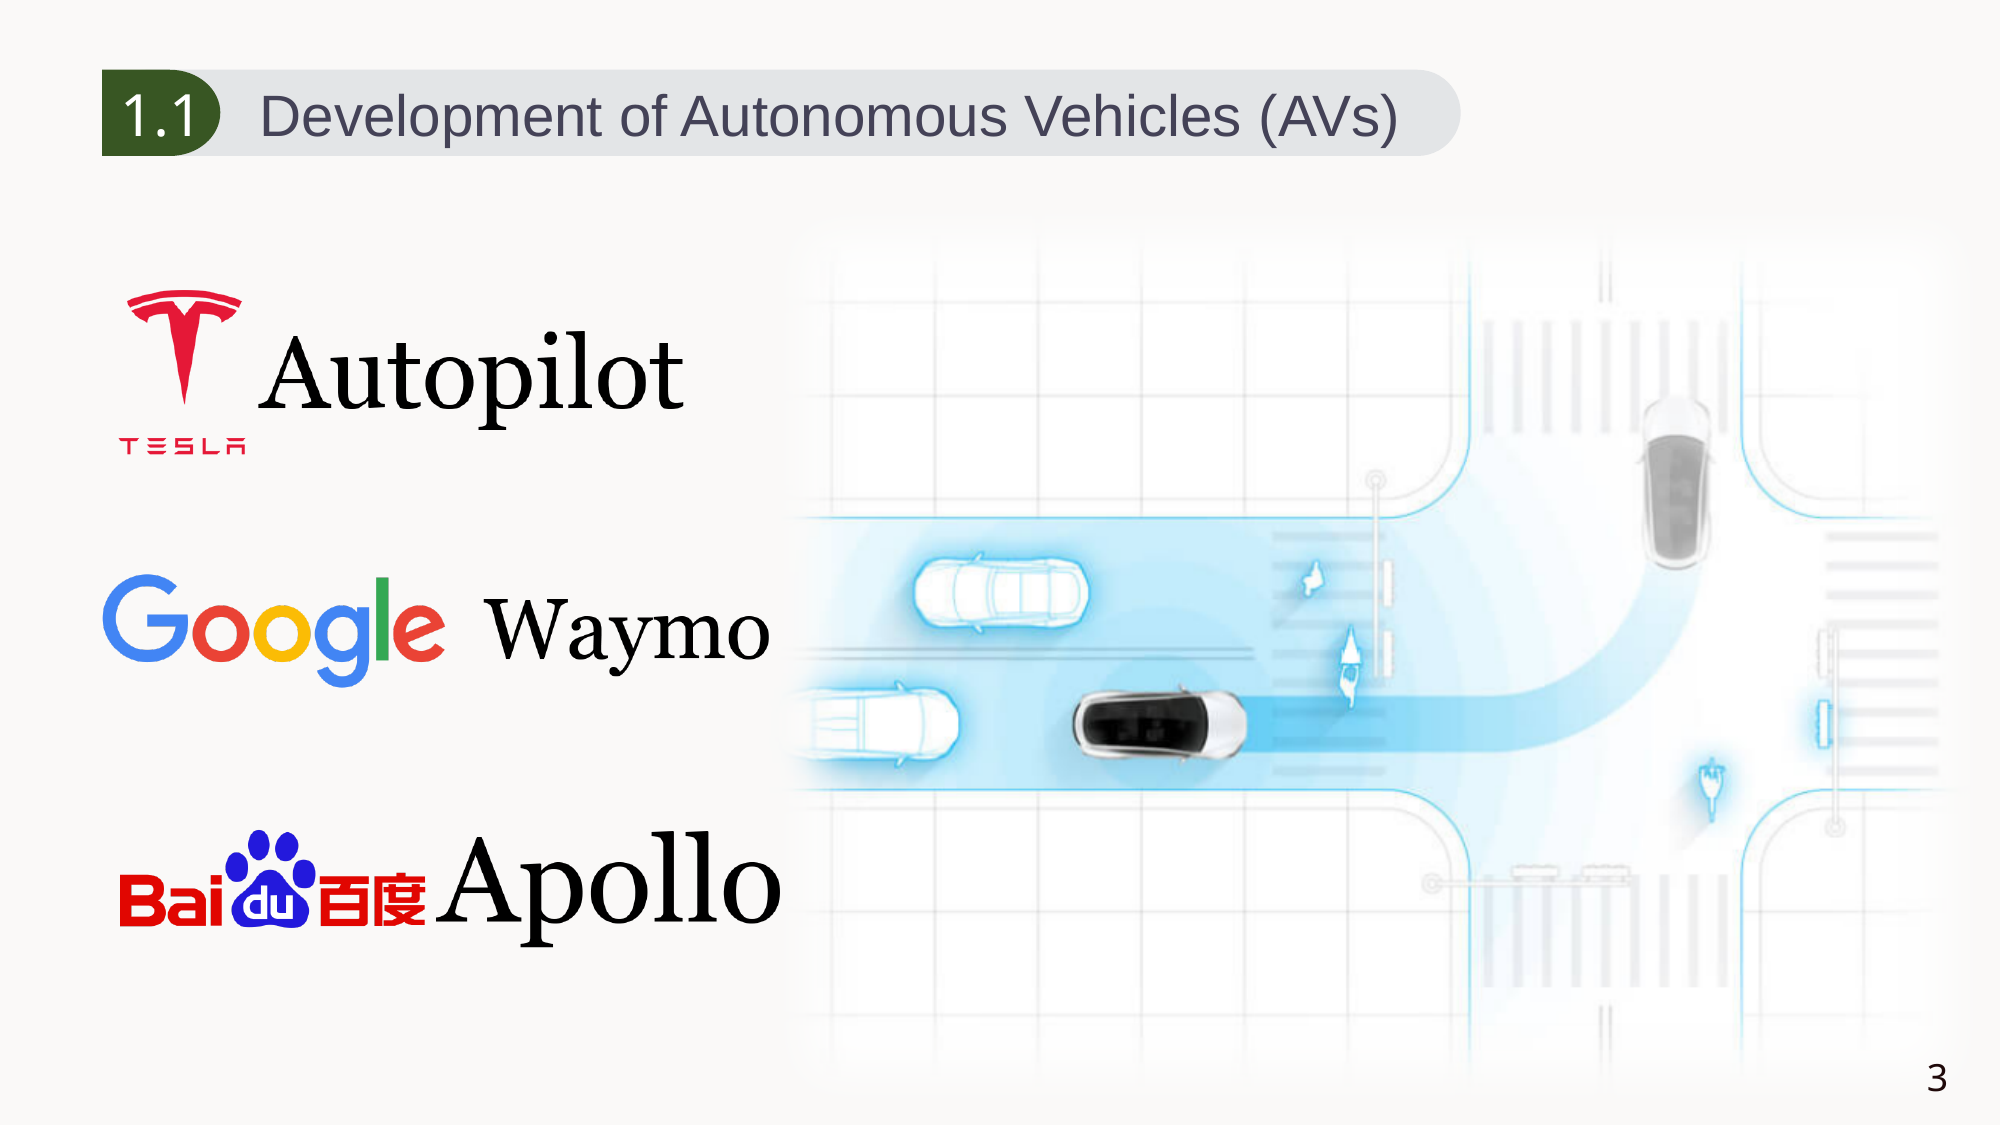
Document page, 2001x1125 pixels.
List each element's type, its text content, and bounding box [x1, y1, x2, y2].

text_box Development of Autonomous Vehicles (AVs) [176, 68, 1462, 157]
picture [98, 283, 694, 464]
text_box 1.1 [101, 68, 222, 157]
picture [102, 187, 2000, 1125]
